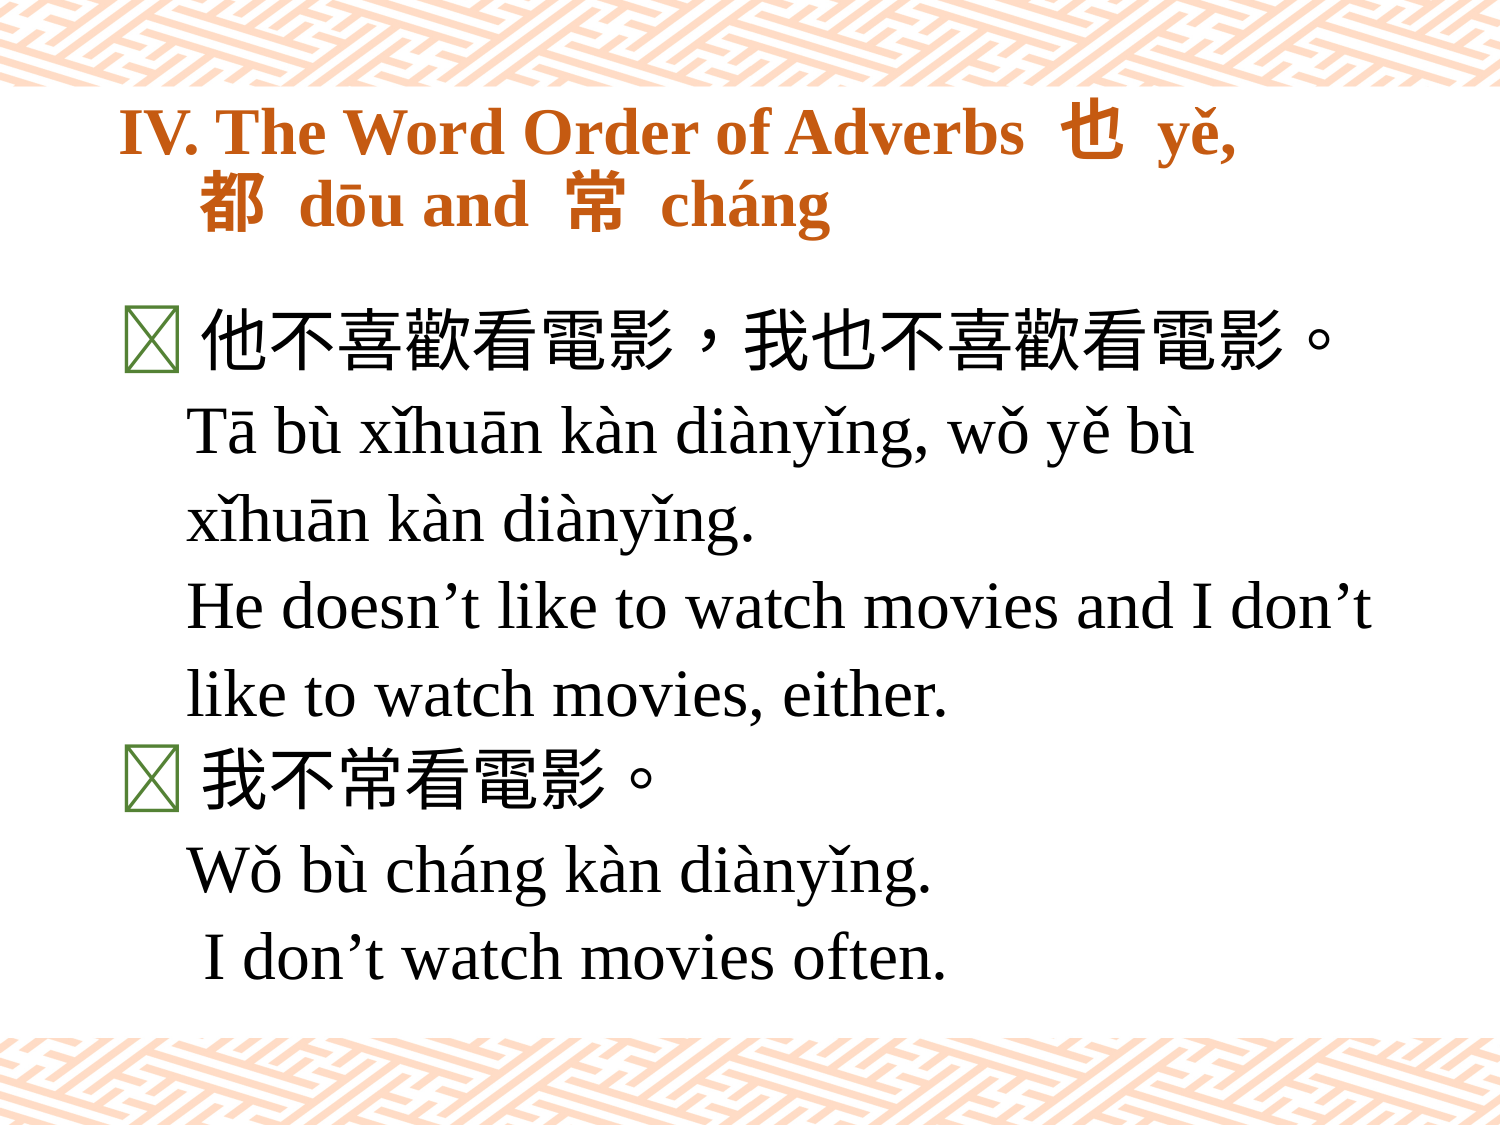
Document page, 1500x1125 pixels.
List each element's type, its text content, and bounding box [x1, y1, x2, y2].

title IV. The Word Order of Adverbs 也 yě, 都 dōu and 常 cháng [103, 59, 1397, 278]
picture [0, 0, 1500, 1125]
list 他不喜歡看電影，我也不喜歡看電影。 Tā bù xǐhuān kàn diànyǐng, wǒ yě bù xǐhuān kàn diànyǐng. He doesn’t like to watch movies and I don’t like to watch movies, either. 我不常看電影。 Wǒ bù cháng kàn diànyǐng. I don’t watch movies often. [103, 299, 1397, 1014]
